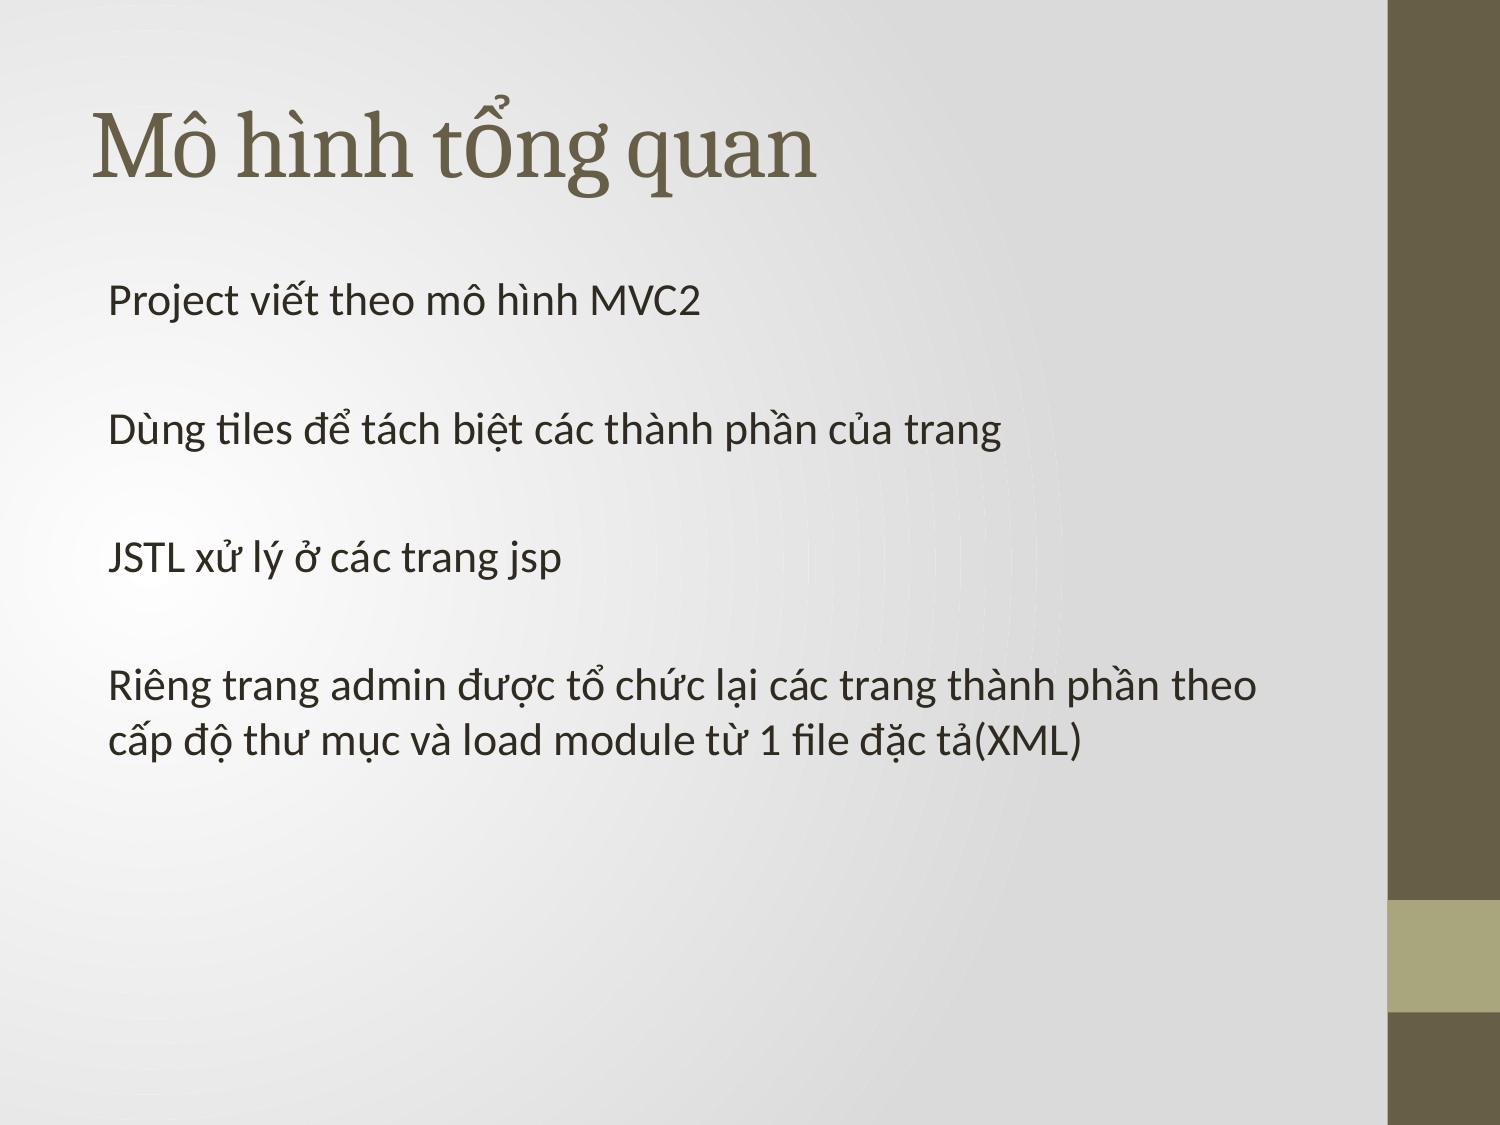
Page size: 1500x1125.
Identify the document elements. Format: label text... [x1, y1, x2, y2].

list Project viết theo mô hình MVC2 Dùng tiles để tách biệt các thành phần của trang JSTL xử lý ở các trang jsp Riêng trang admin được tổ chức lại các trang thành phần theo cấp độ thư mục và load module từ 1 file đặc tả(XML) [75, 262, 1325, 1050]
title Mô hình tổng quan [75, 45, 1325, 233]
